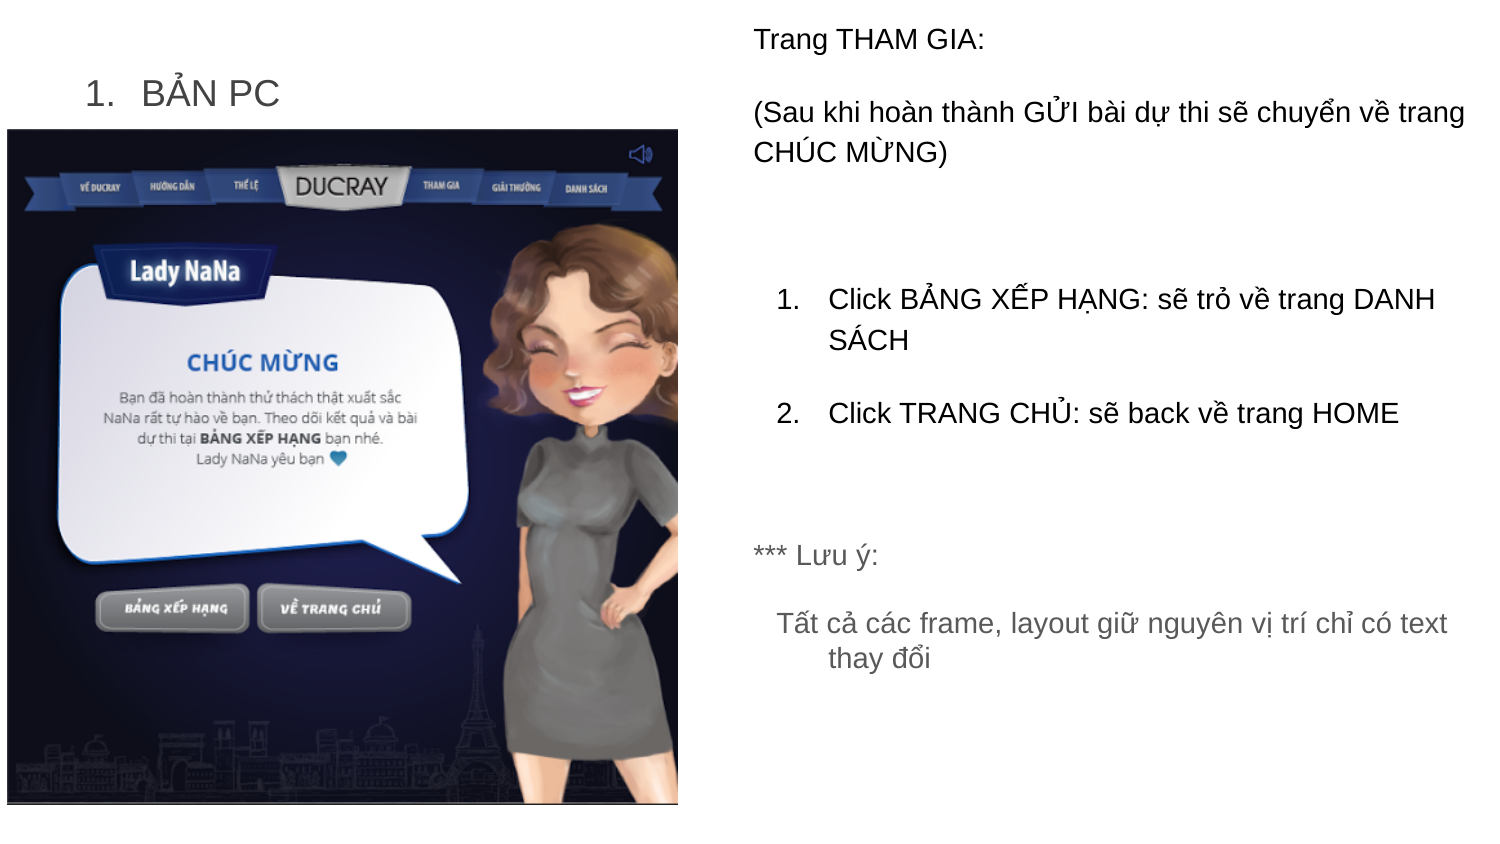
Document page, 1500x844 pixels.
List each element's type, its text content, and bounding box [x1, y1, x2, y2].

list Trang THAM GIA: (Sau khi hoàn thành GỬI bài dự thi sẽ chuyển về trang CHÚC MỪNG) Click BẢNG XẾP HẠNG: sẽ trỏ về trang DANH SÁCH Click TRANG CHỦ: sẽ back về trang HOME *** Lưu ý: Tất cả các frame, layout giữ nguyên vị trí chỉ có text thay đổi [738, 0, 1487, 834]
picture [6, 129, 678, 806]
title BẢN PC [51, 54, 738, 148]
